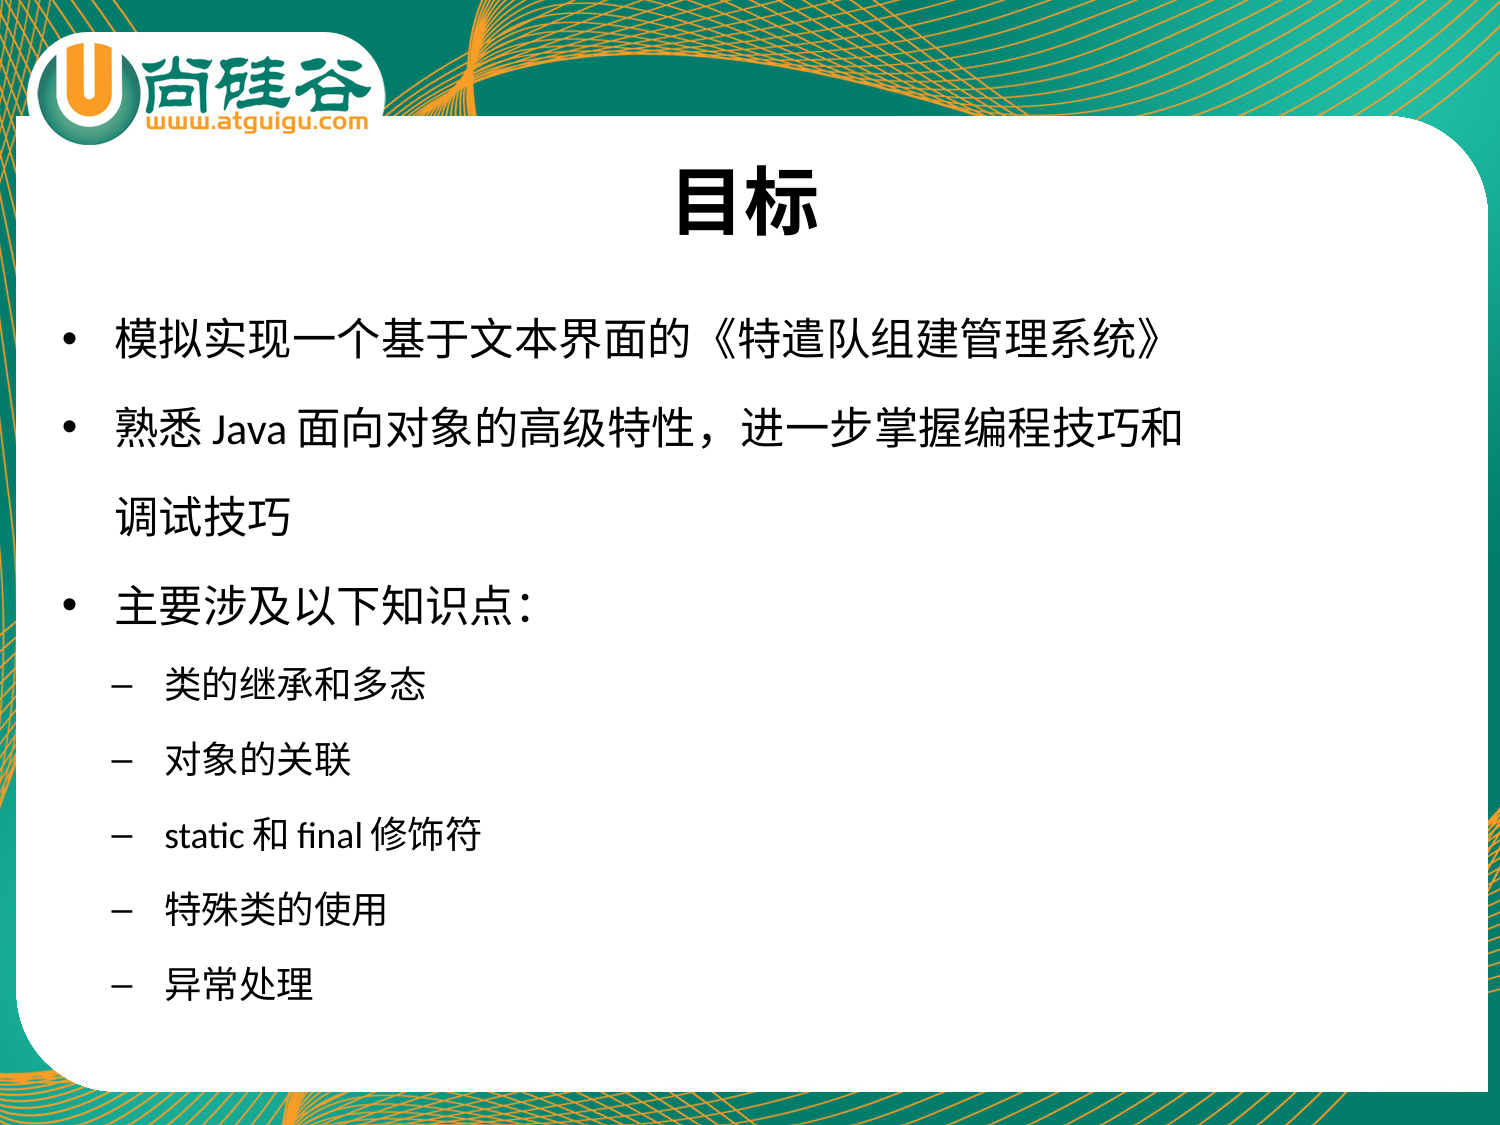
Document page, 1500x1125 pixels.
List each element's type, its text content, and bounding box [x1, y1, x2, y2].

title 目标 [433, 128, 1055, 270]
picture [0, 0, 1500, 1125]
list 模拟实现一个基于文本界面的《特遣队组建管理系统》 熟悉Java面向对象的高级特性，进一步掌握编程技巧和 调试技巧 主要涉及以下知识点： 类的继承和多态 对象的关联 static和final修饰符 特殊类的使用 异常处理 [46, 277, 1477, 1020]
